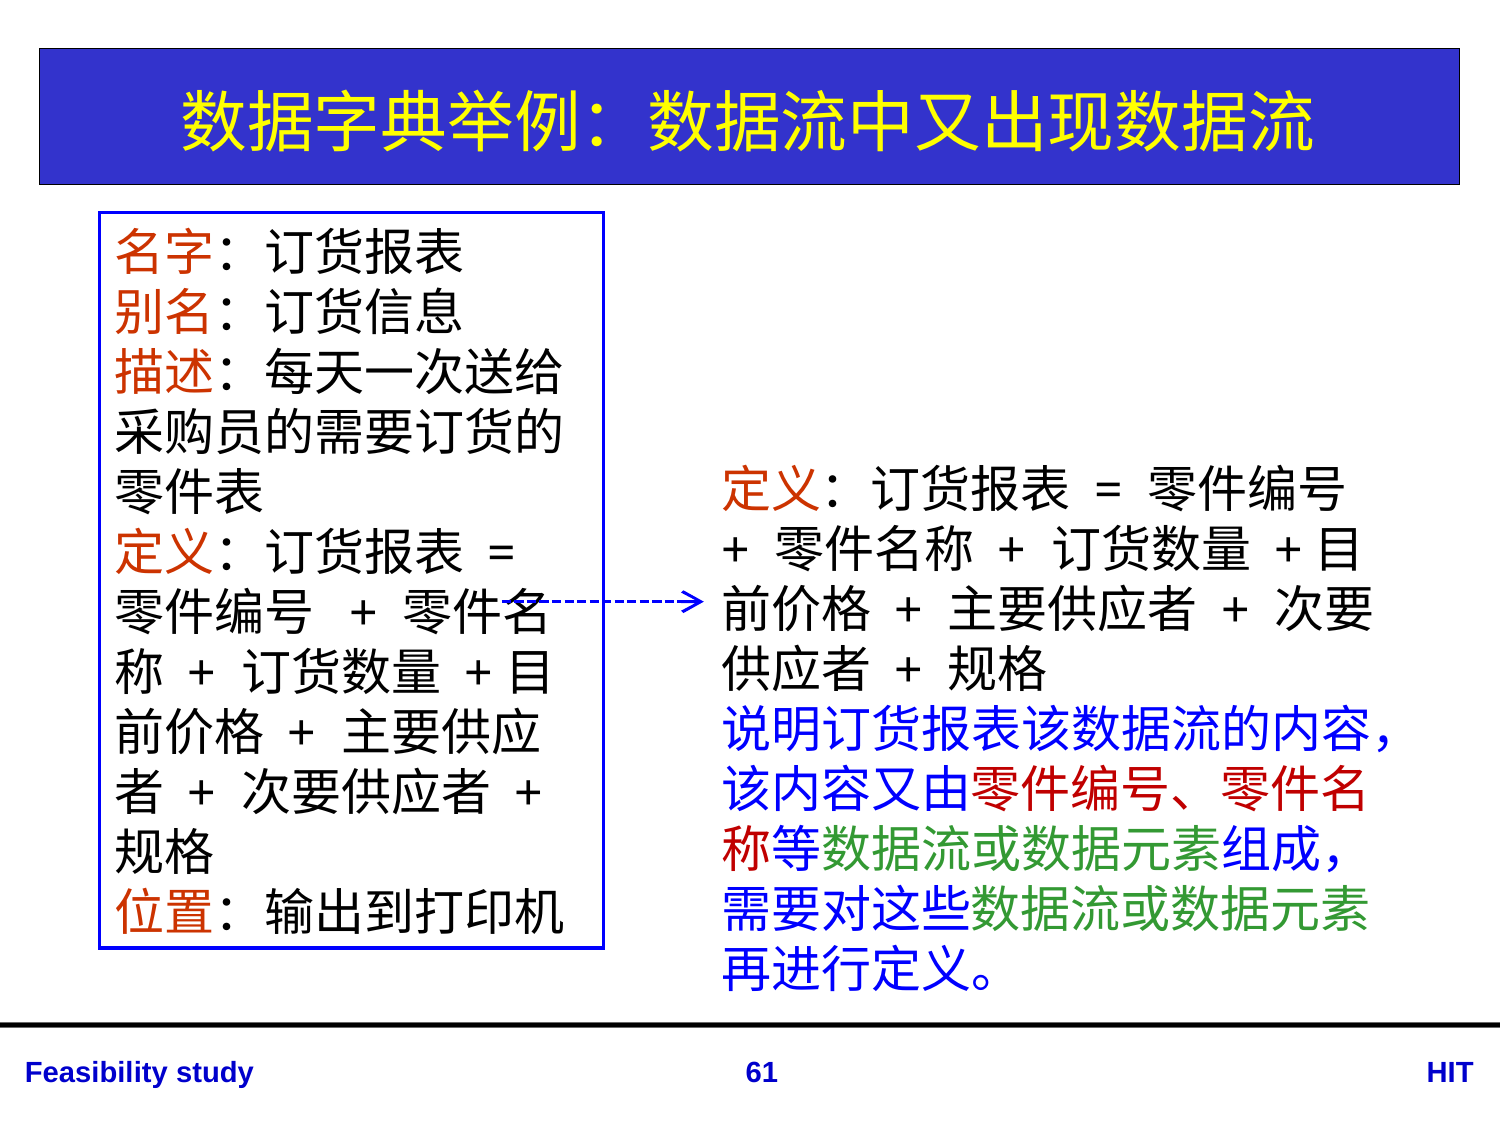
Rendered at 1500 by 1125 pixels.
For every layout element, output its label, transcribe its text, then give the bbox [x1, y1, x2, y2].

title 数据字典举例：数据流中又出现数据流 [38, 54, 1457, 185]
text_box 定义：订货报表 = 零件编号 + 零件名称 + 订货数量 +目前价格 + 主要供应者 + 次要供应者 + 规格 说明订货报表该数据流的内容，该内容又由零件编号、零件名称等数据流或数据元素组成，需要对这些数据流或数据元素再进行定义。 [706, 449, 1413, 1005]
text_box 名字：订货报表 别名：订货信息 描述：每天一次送给采购员的需要订货的零件表 定义：订货报表 = 零件编号 + 零件名称 + 订货数量 +目前价格 + 主要供应者 + 次要供应者 + 规格 位置：输出到打印机 [99, 212, 604, 948]
